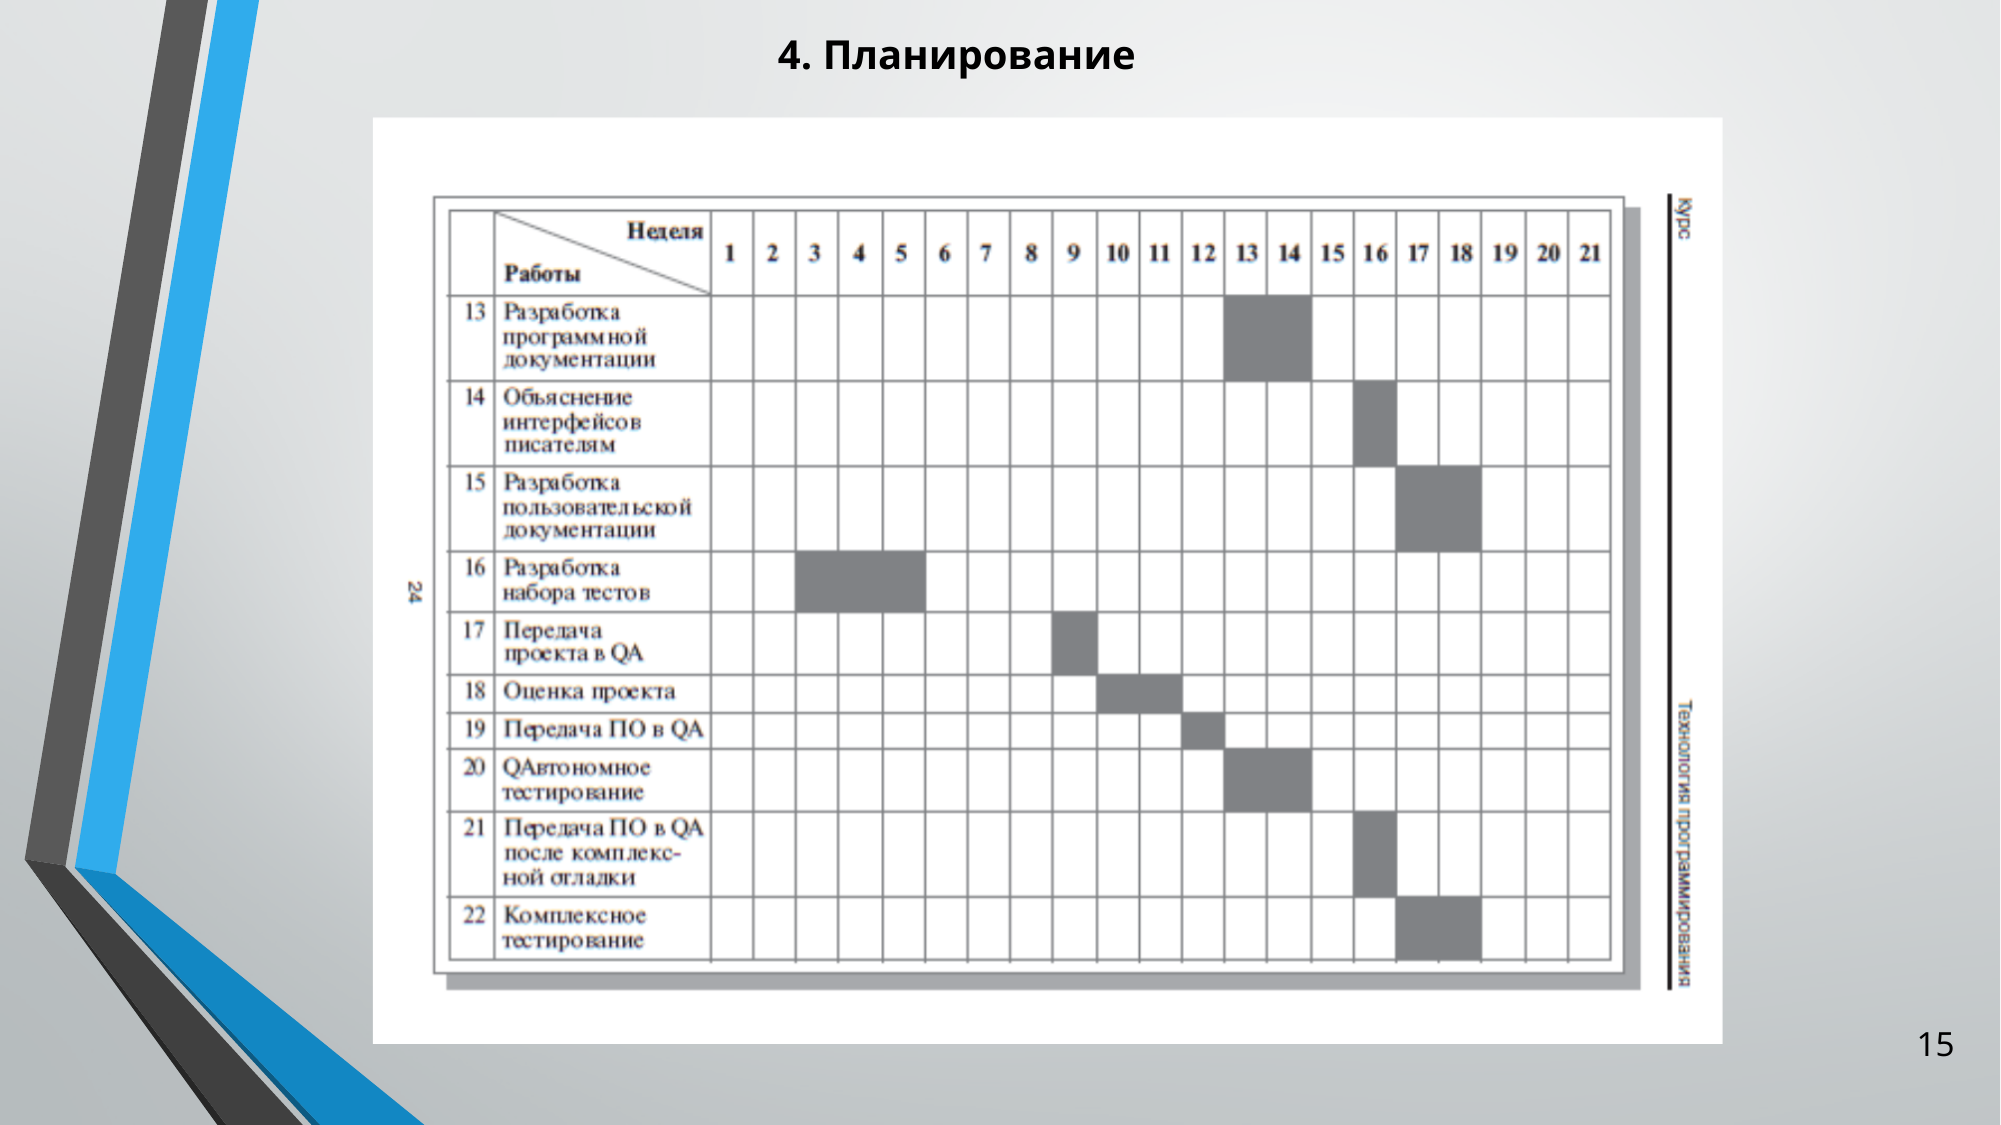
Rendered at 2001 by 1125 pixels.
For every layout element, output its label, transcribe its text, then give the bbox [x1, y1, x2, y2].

slide_number 15 [1879, 1010, 1970, 1080]
picture [584, 0, 1511, 1125]
